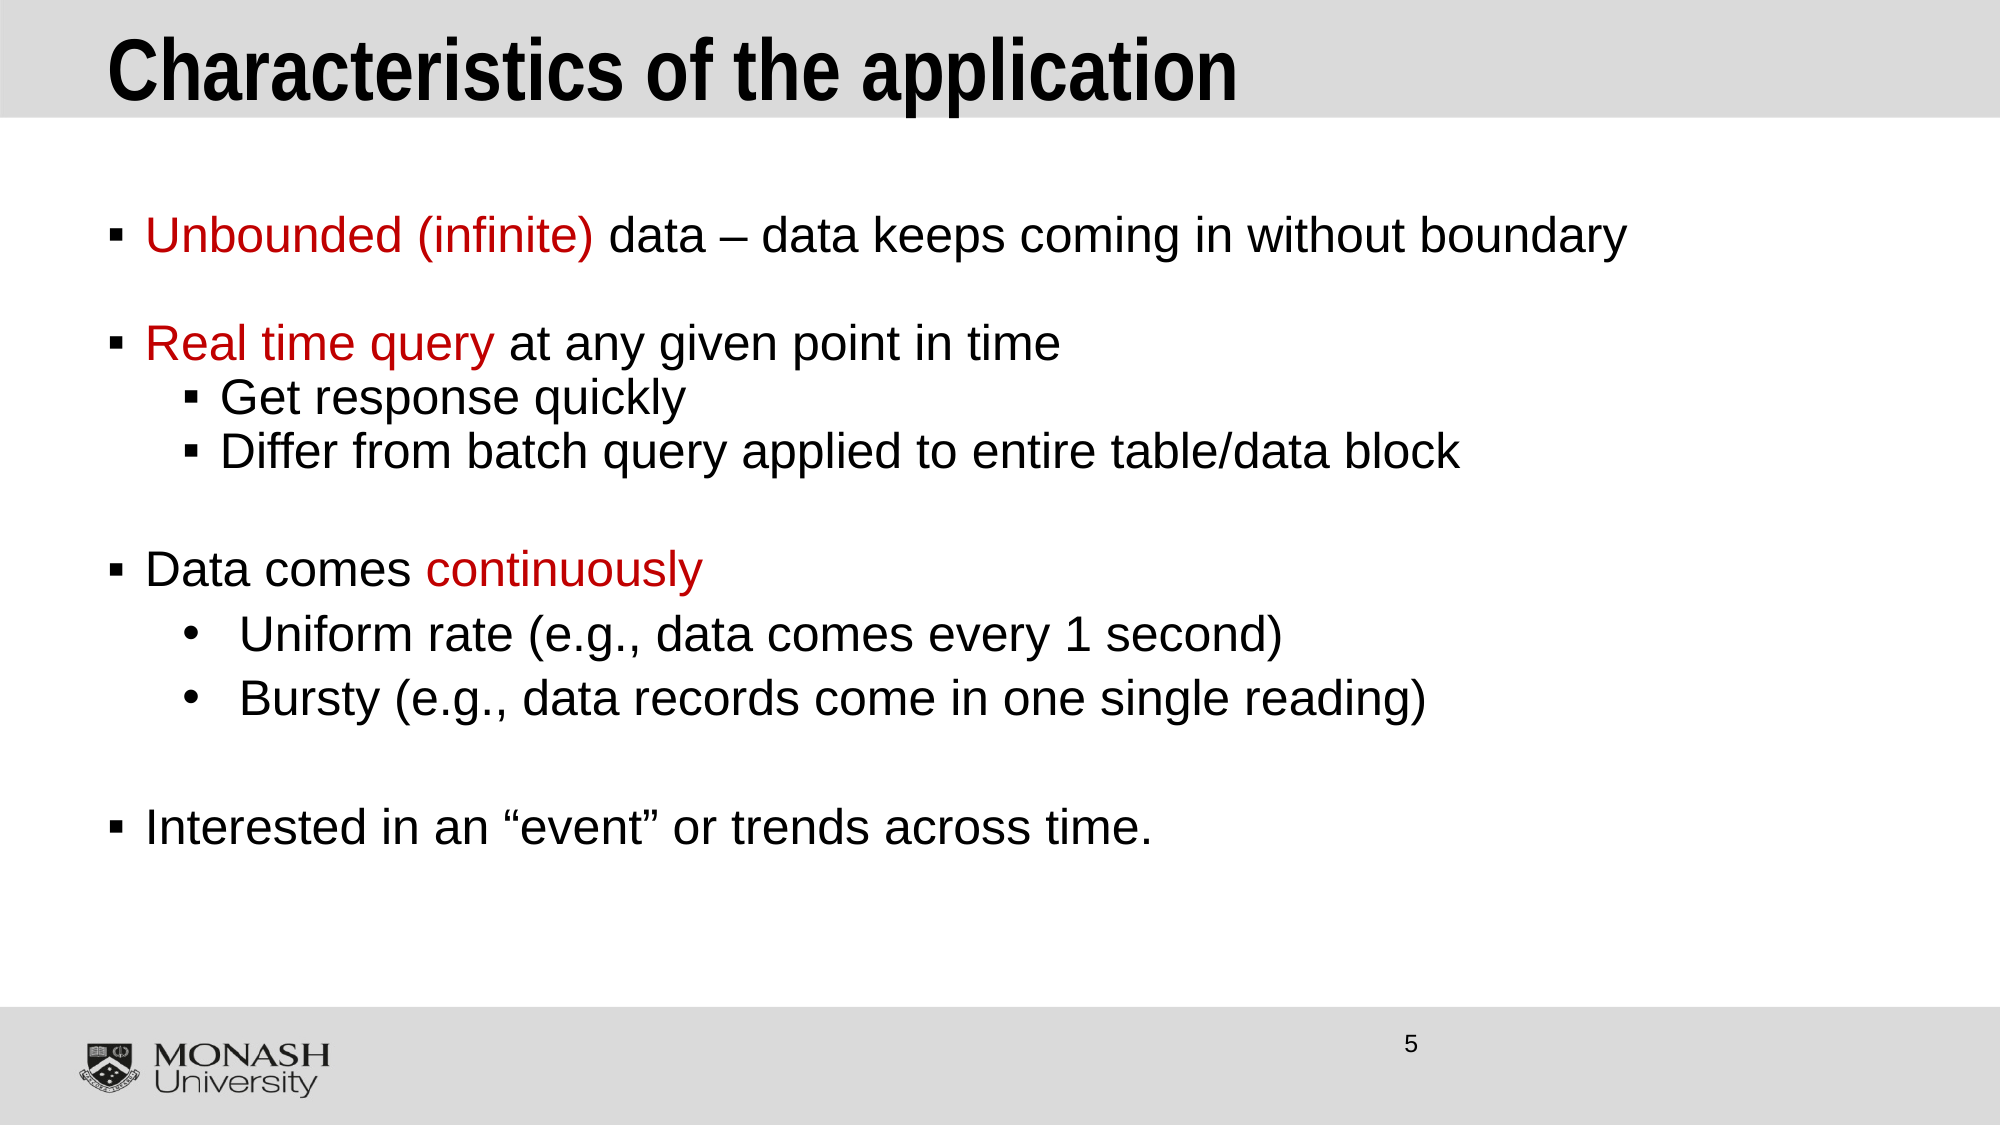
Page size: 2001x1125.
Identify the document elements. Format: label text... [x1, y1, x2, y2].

picture [0, 0, 2000, 1125]
title Characteristics of the application [99, 17, 1900, 101]
list Unbounded (infinite) data – data keeps coming in without boundary Real time query at any given point in time Get response quickly Differ from batch query applied to entire table/data block Data comes continuously Uniform rate (e.g., data comes every 1 second) Bursty (e.g., data records come in one single reading) Interested in an “event” or trends across time. [99, 201, 1920, 945]
slide_number 5 [966, 1012, 1434, 1073]
